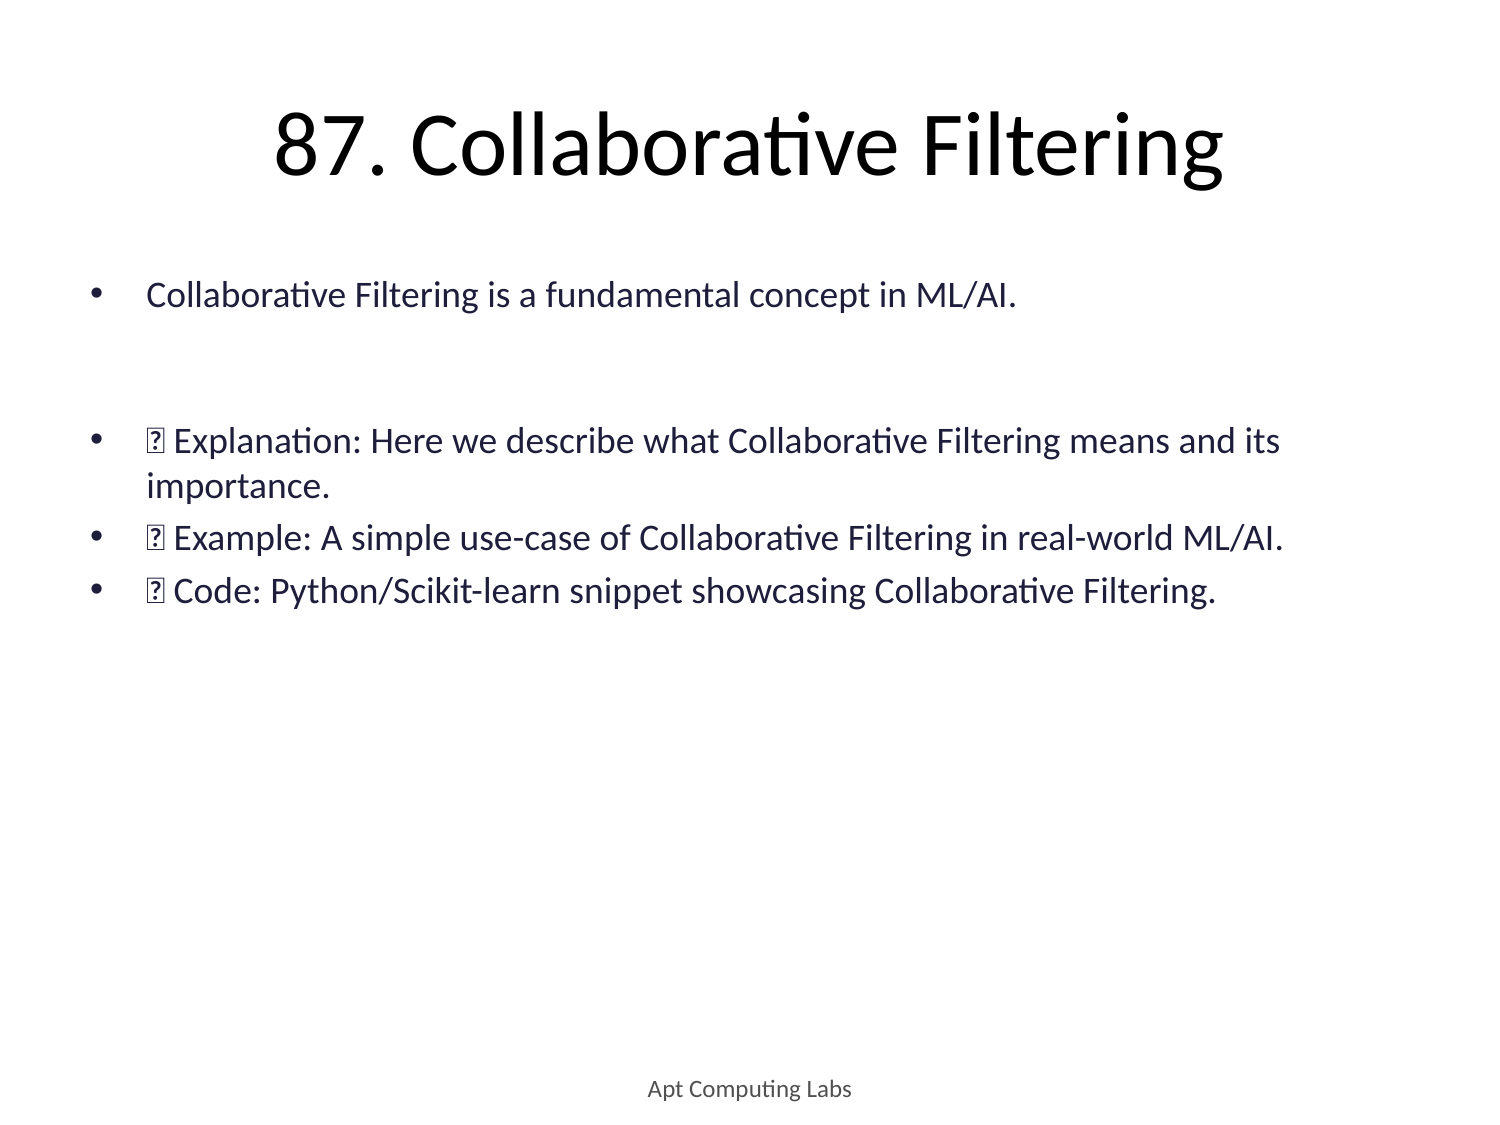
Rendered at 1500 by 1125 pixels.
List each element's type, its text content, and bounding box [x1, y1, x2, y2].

list Collaborative Filtering is a fundamental concept in ML/AI. 🔹 Explanation: Here we describe what Collaborative Filtering means and its importance. 🔹 Example: A simple use-case of Collaborative Filtering in real-world ML/AI. 🔹 Code: Python/Scikit-learn snippet showcasing Collaborative Filtering. [75, 262, 1425, 1005]
title 87. Collaborative Filtering [75, 45, 1425, 233]
text_box Apt Computing Labs [632, 1020, 868, 1110]
